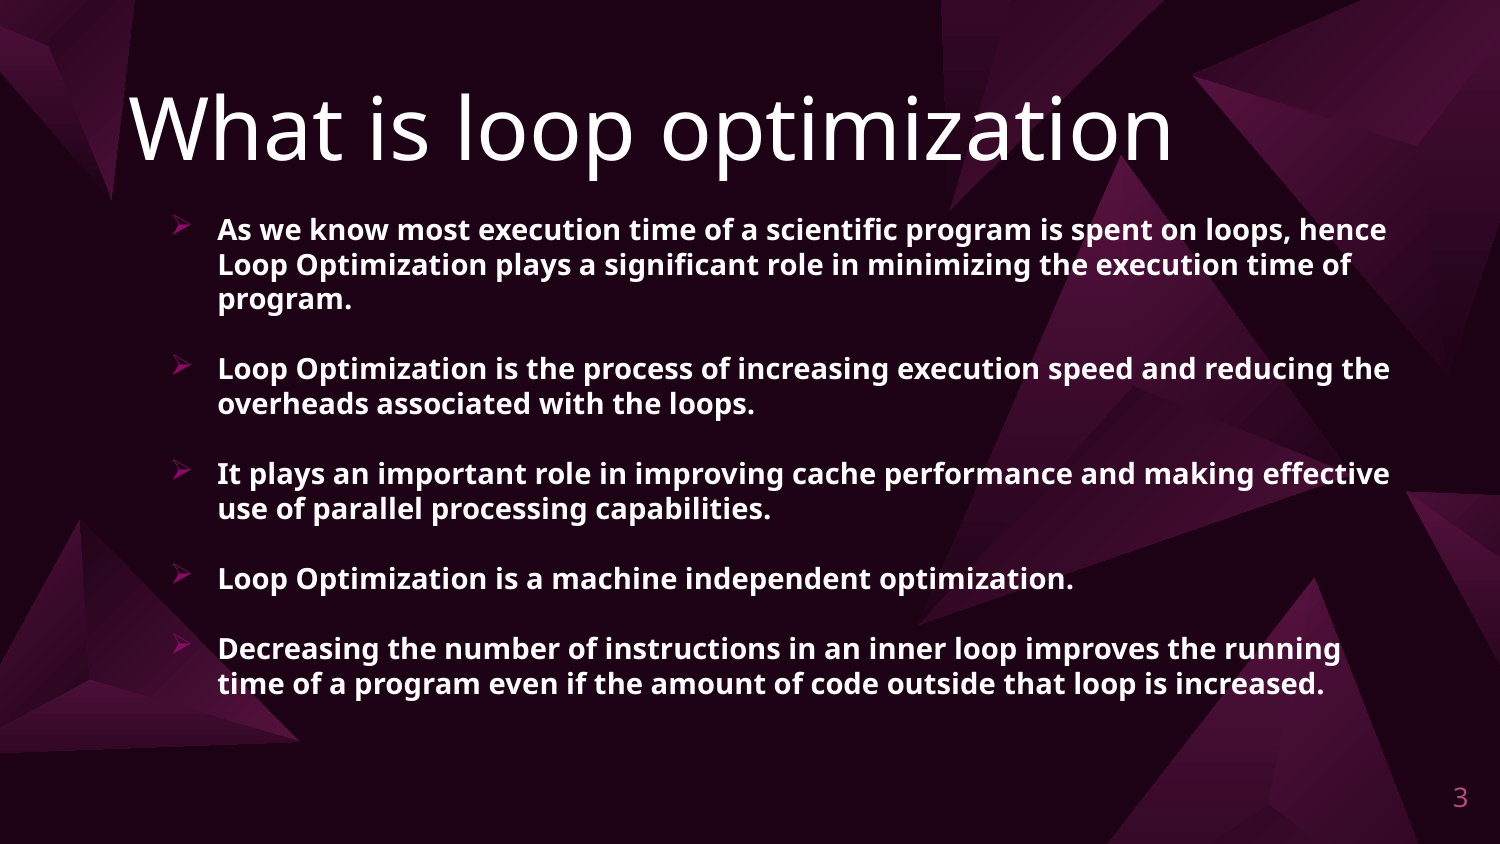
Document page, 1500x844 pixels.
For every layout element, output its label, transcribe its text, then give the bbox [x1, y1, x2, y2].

text_box As we know most execution time of a scientific program is spent on loops, hence Loop Optimization plays a significant role in minimizing the execution time of program. Loop Optimization is the process of increasing execution speed and reducing the overheads associated with the loops. It plays an important role in improving cache performance and making effective use of parallel processing capabilities. Loop Optimization is a machine independent optimization. Decreasing the number of instructions in an inner loop improves the running time of a program even if the amount of code outside that loop is increased. [155, 203, 1429, 708]
title What is loop optimization [128, 81, 1481, 180]
slide_number 3 [1402, 766, 1469, 832]
